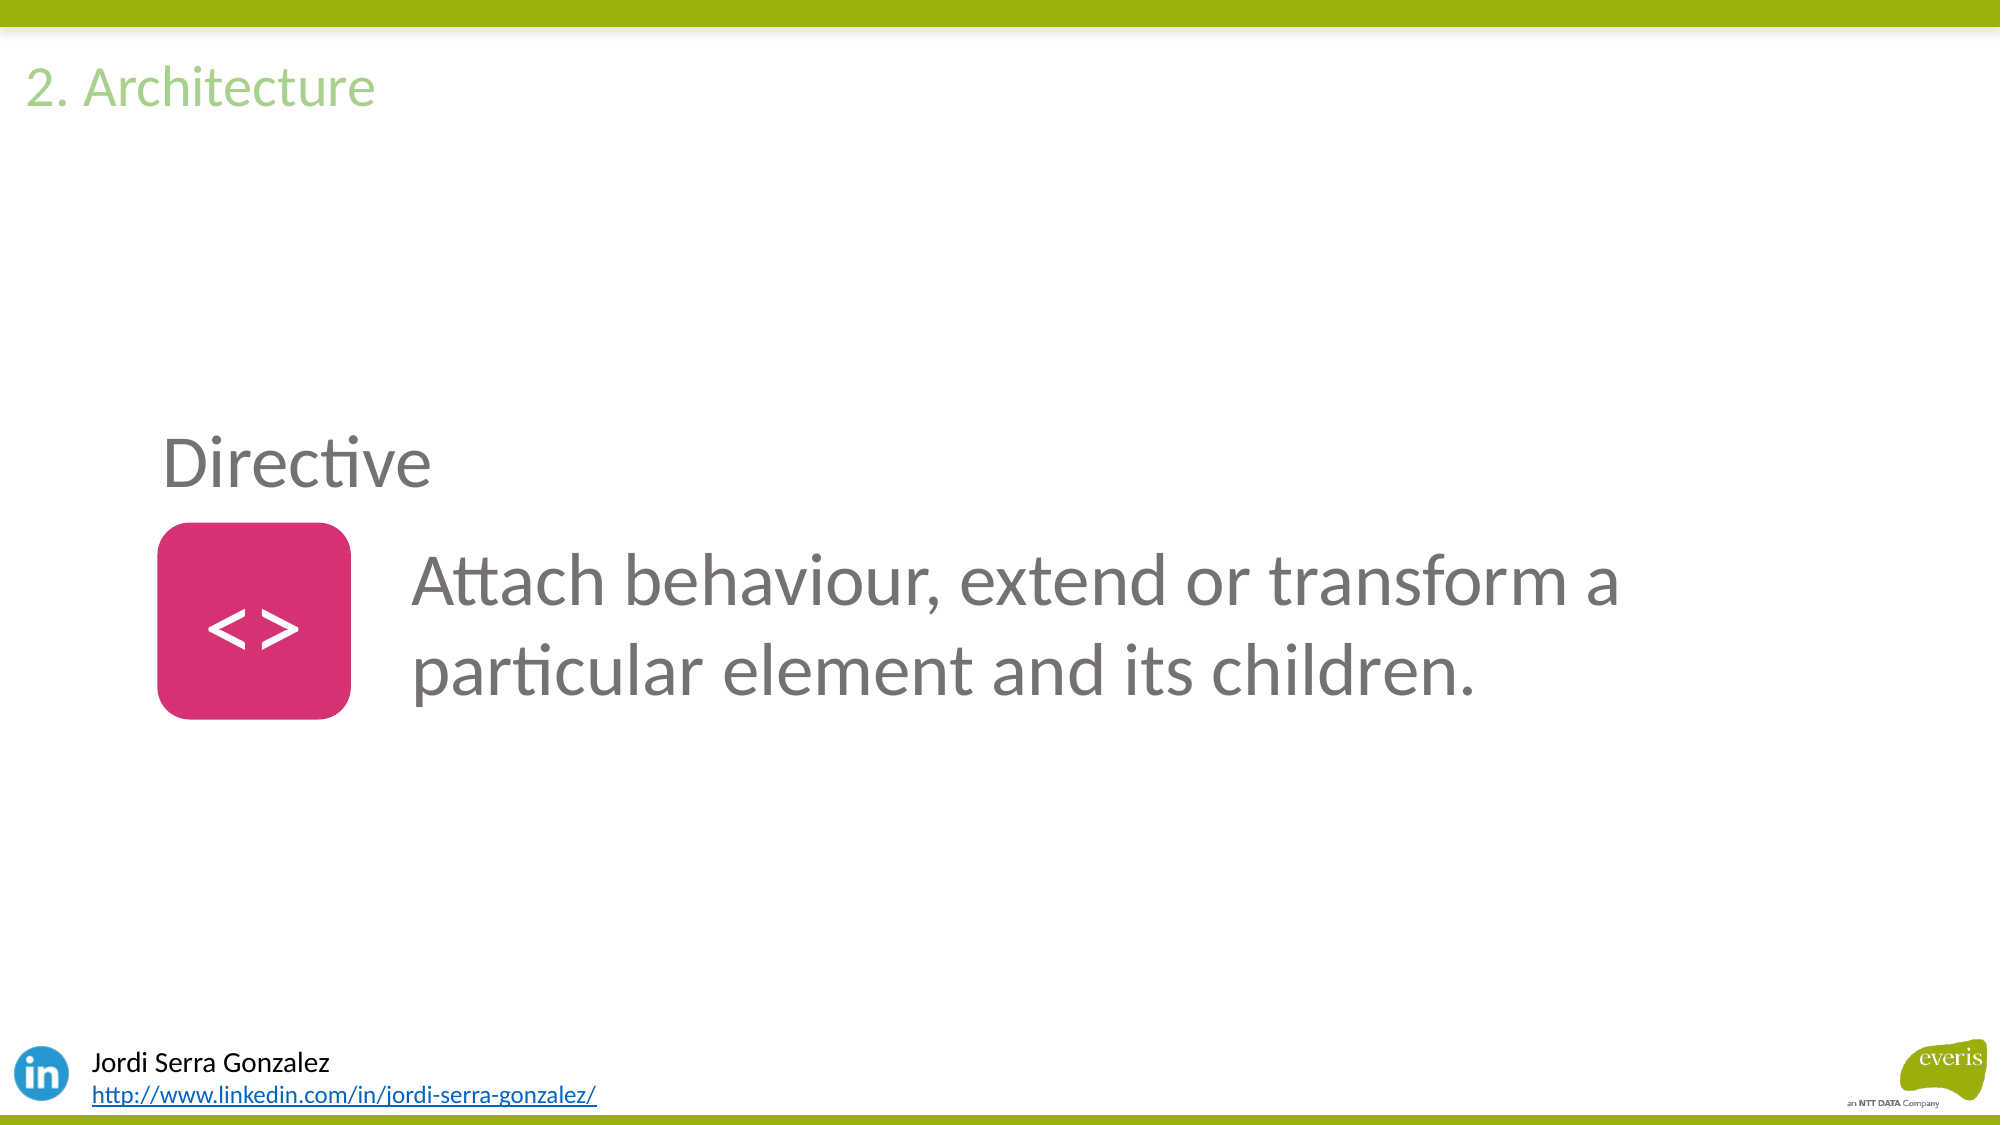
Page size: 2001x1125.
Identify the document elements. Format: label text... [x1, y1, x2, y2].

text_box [0, 1036, 2000, 1125]
text_box Attach behaviour, extend or transform a particular element and its children. [396, 522, 1852, 718]
text_box 2. Architecture [11, 40, 1917, 126]
text_box [0, 0, 2000, 27]
text_box <> [156, 521, 352, 721]
text_box Directive [147, 405, 657, 511]
